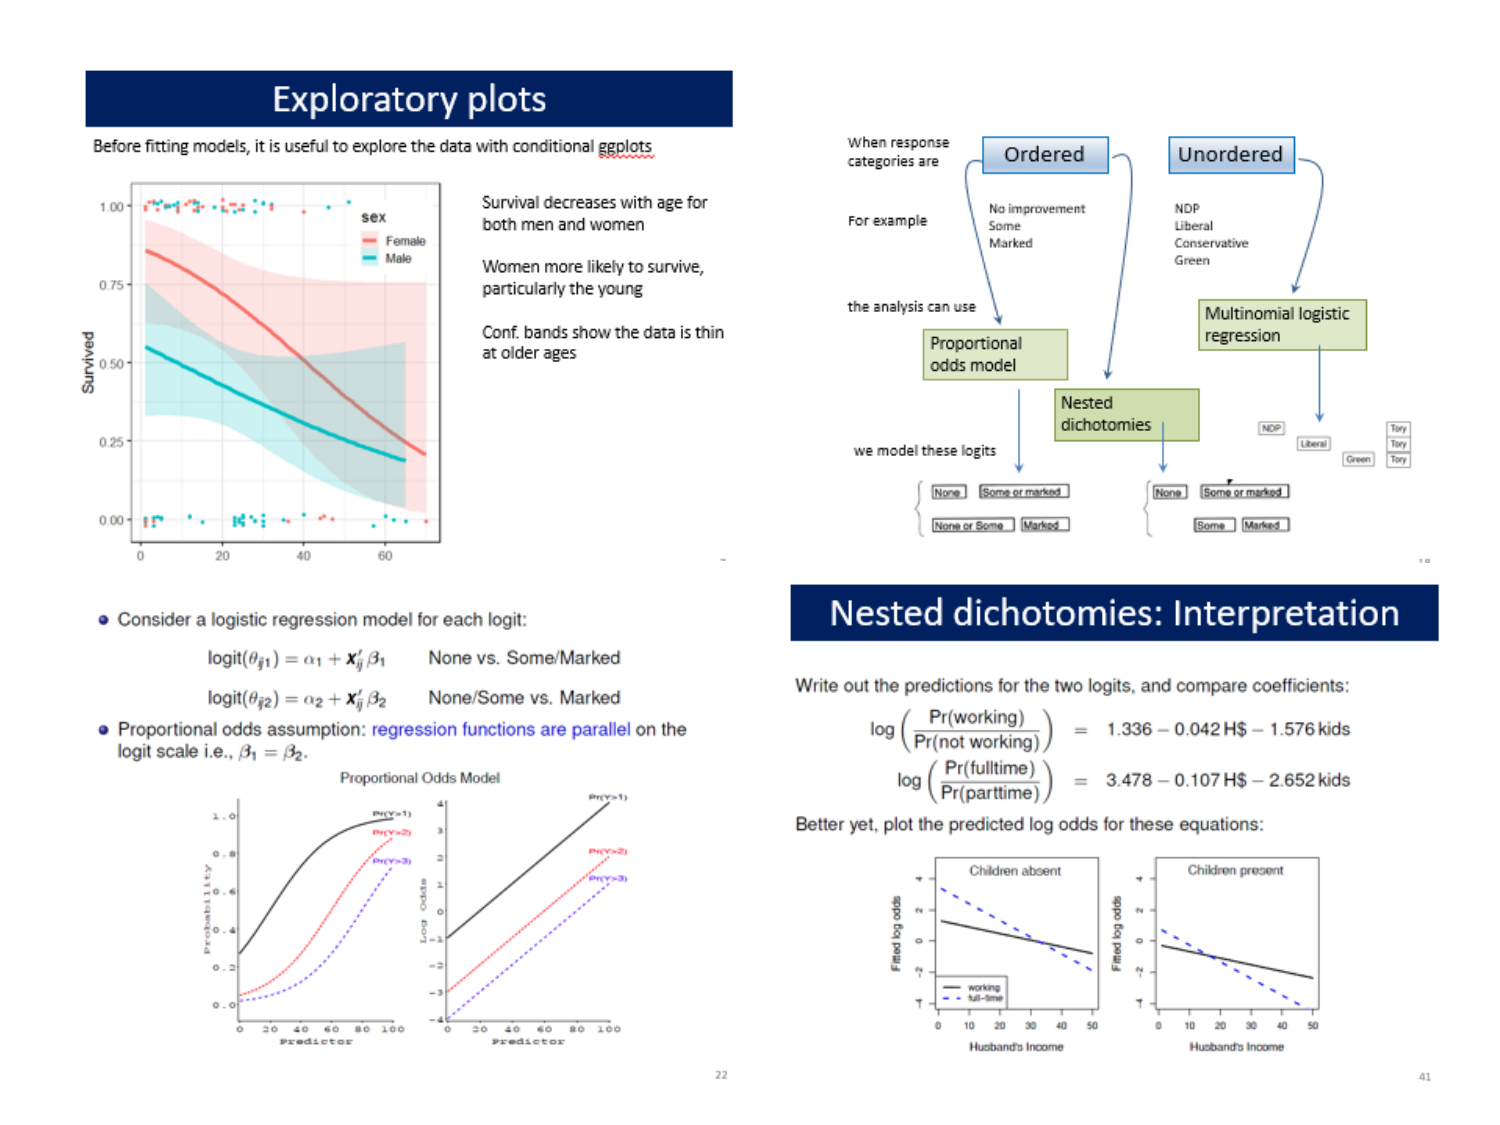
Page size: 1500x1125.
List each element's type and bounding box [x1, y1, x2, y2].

picture [49, 49, 1475, 1103]
